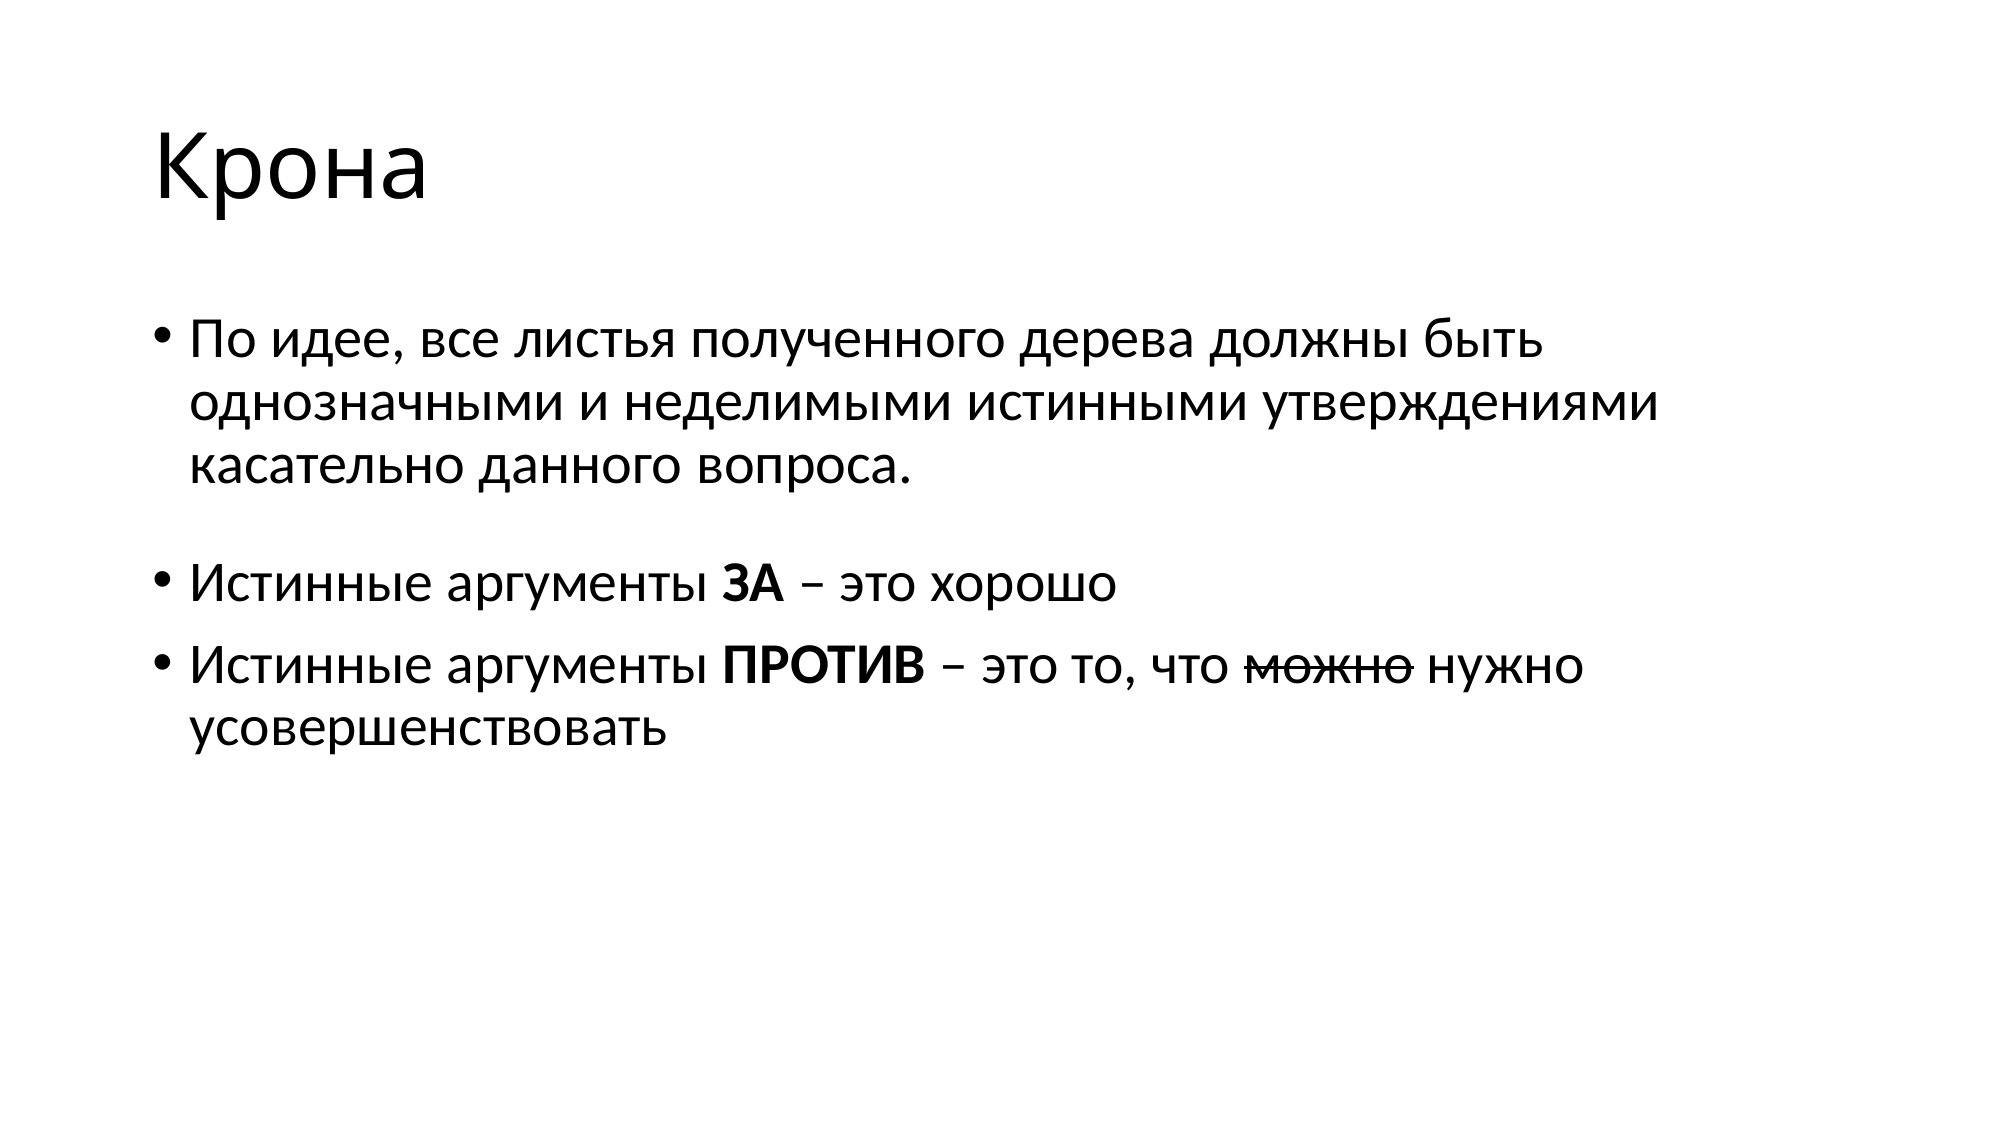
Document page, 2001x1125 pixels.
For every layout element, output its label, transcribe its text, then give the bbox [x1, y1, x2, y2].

title Крона [137, 59, 1863, 278]
text_box Истинные аргументы ЗА – это хорошо Истинные аргументы ПРОТИВ – это то, что можно нужно усовершенствовать [137, 543, 1863, 766]
list По идее, все листья полученного дерева должны быть однозначными и неделимыми истинными утверждениями касательно данного вопроса. [137, 299, 1863, 522]
